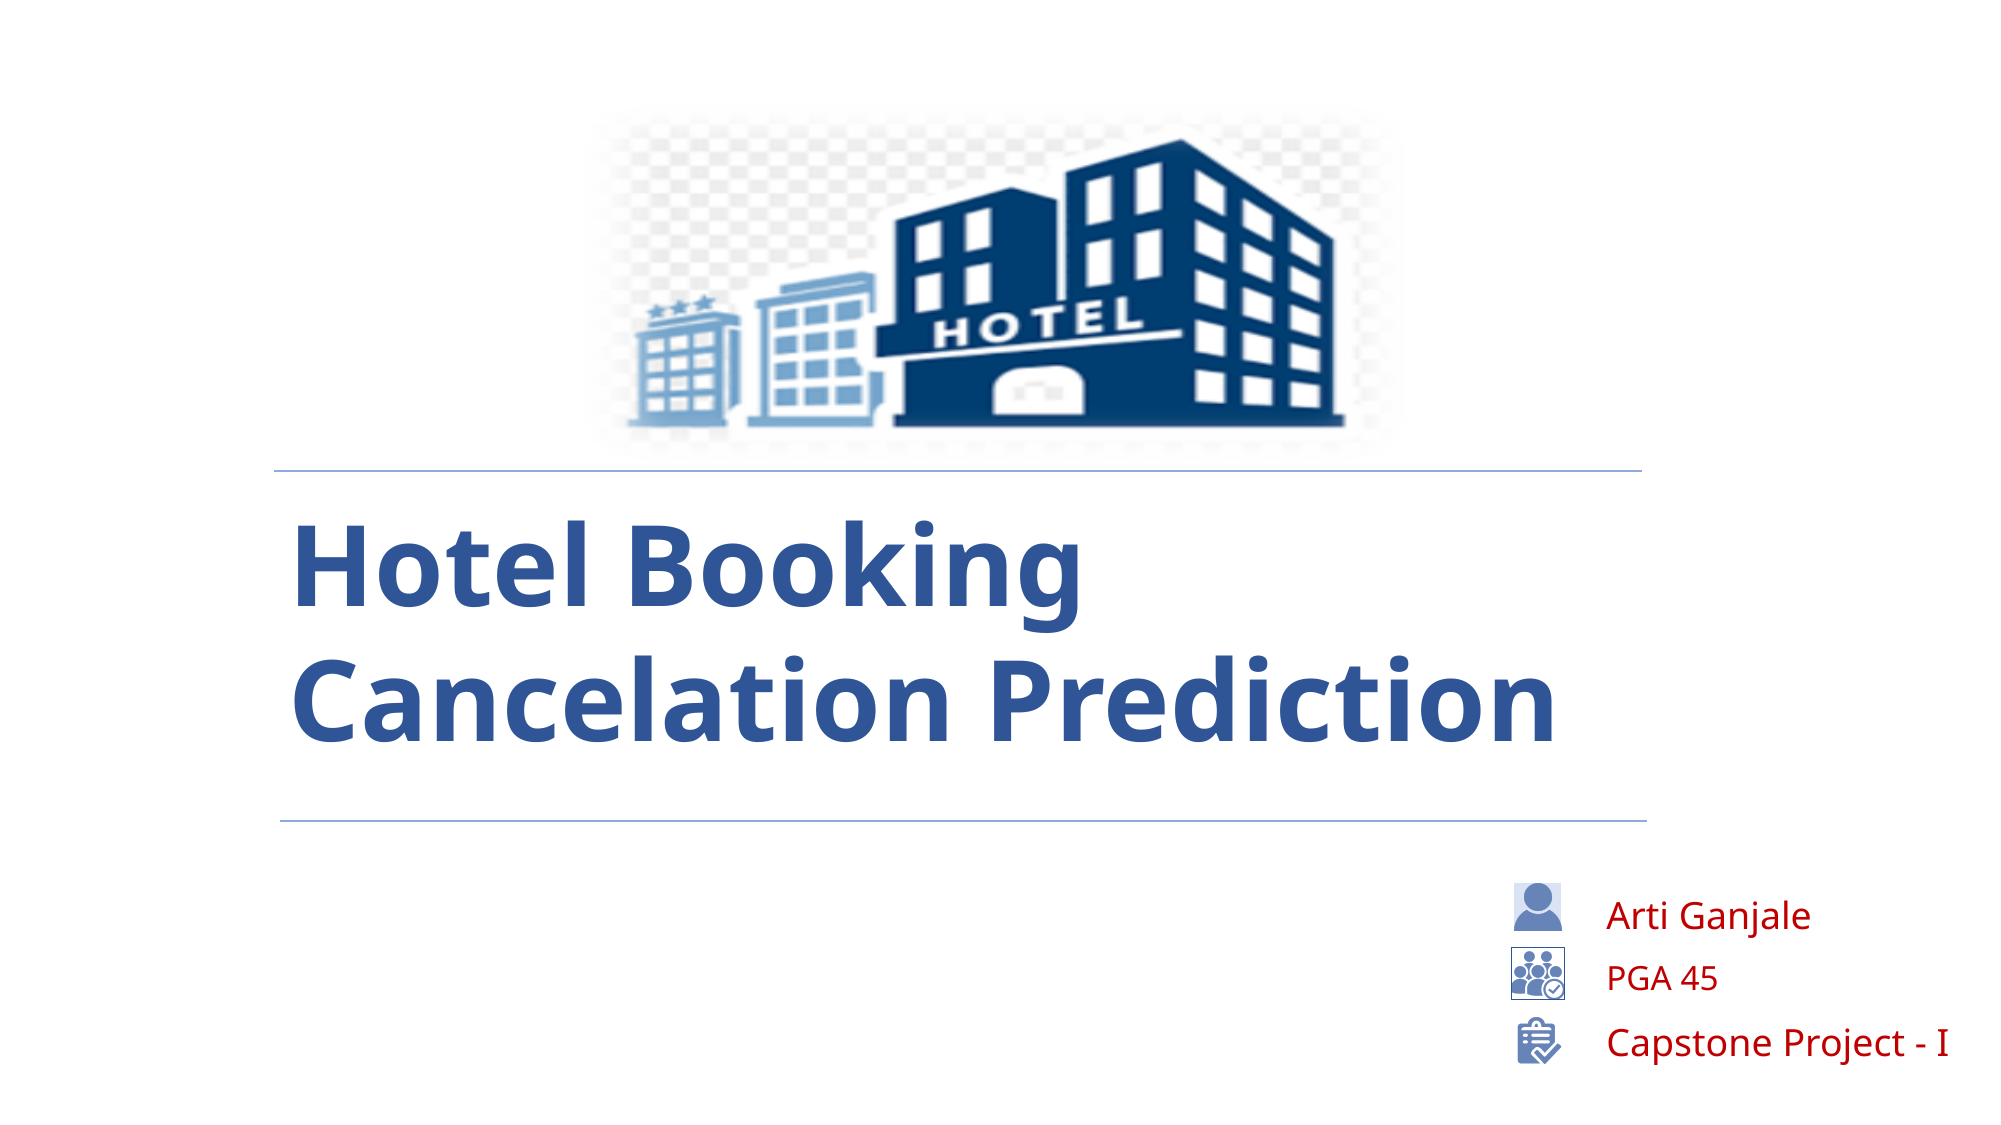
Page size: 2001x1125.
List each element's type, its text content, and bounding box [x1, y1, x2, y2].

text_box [1511, 861, 2000, 1074]
text_box Hotel Booking Cancelation Prediction [273, 486, 1654, 772]
picture [572, 97, 1421, 471]
